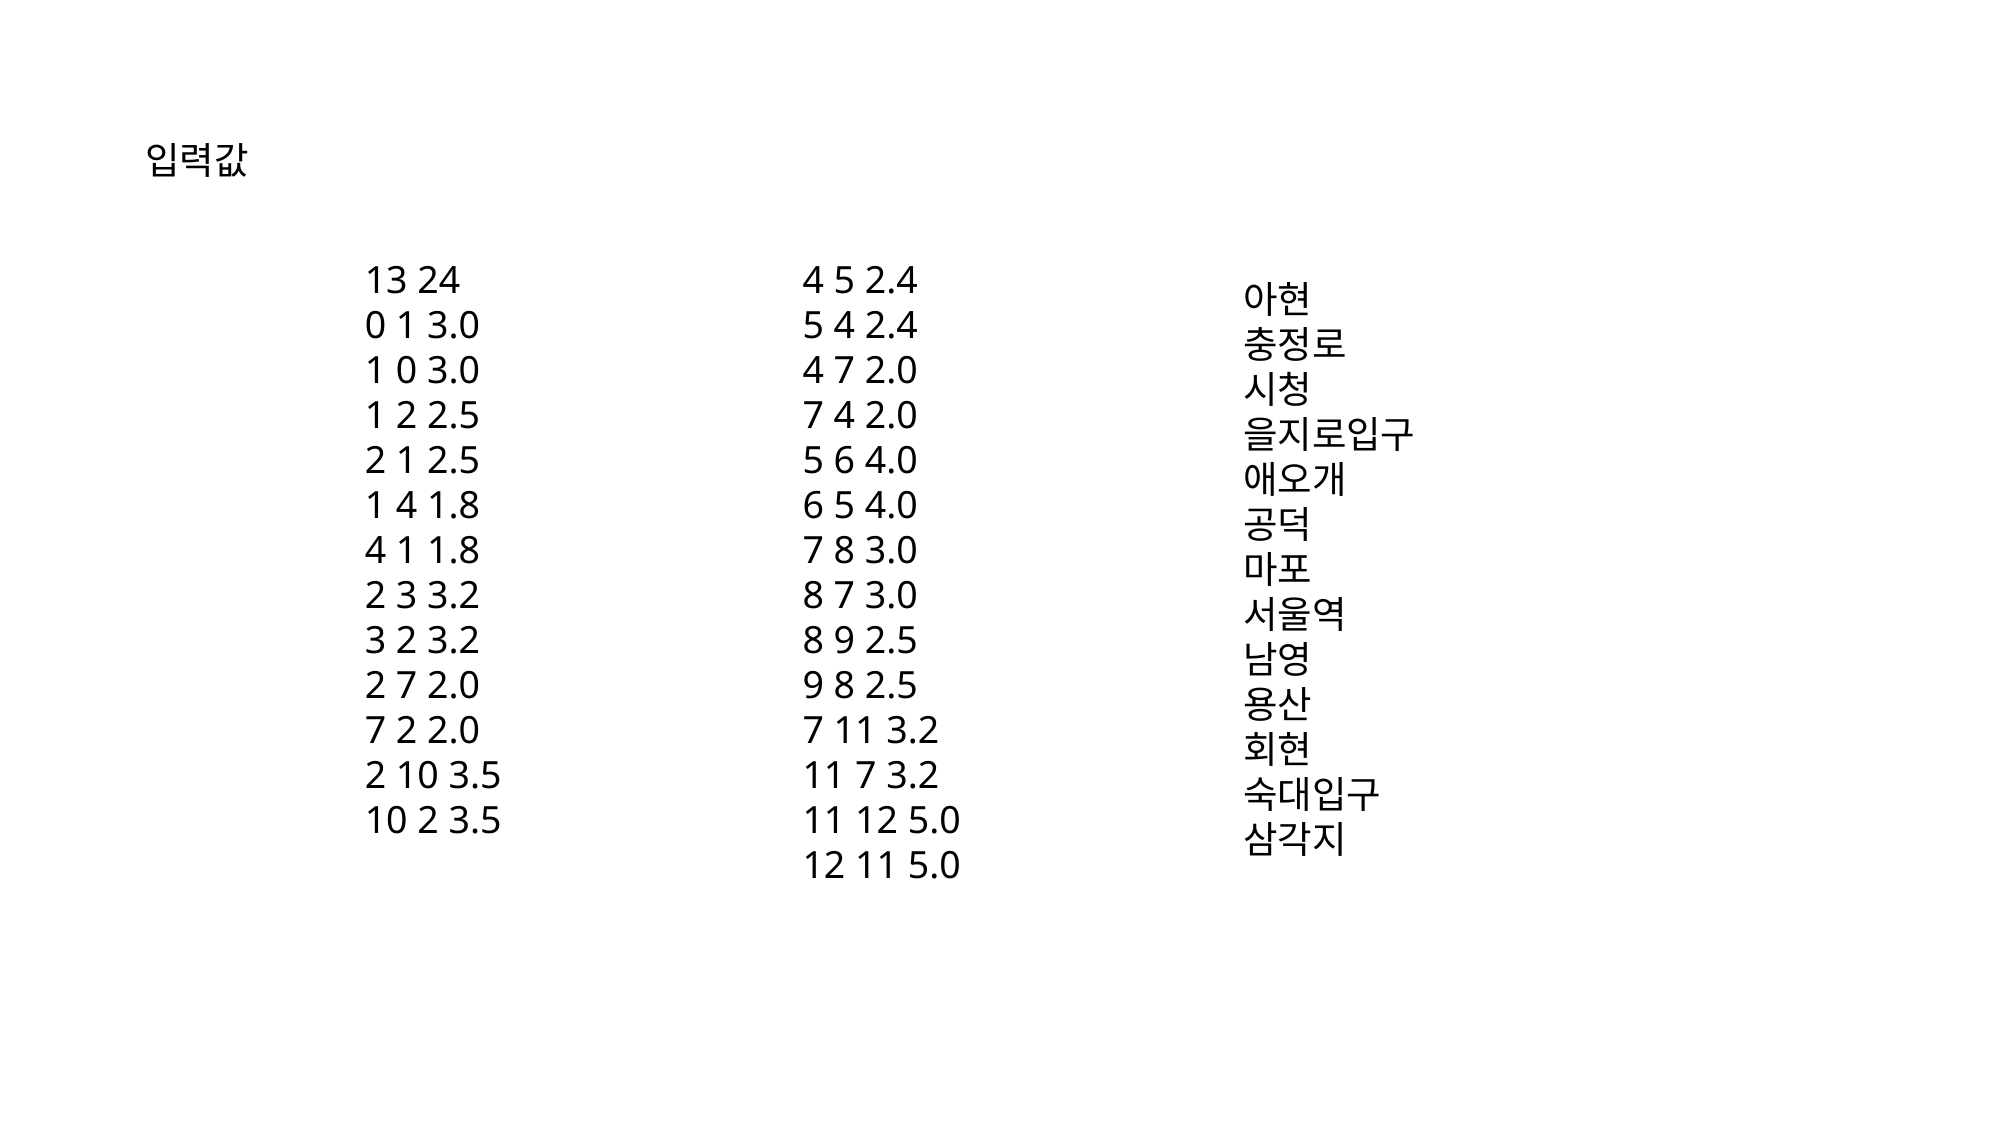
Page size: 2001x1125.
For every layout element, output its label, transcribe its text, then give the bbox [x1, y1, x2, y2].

text_box 입력값 [130, 130, 264, 190]
text_box 아현 충정로 시청 을지로입구 애오개 공덕 마포 서울역 남영 용산 회현 숙대입구 삼각지 [1228, 268, 1431, 914]
text_box 4 5 2.4 5 4 2.4 4 7 2.0 7 4 2.0 5 6 4.0 6 5 4.0 7 8 3.0 8 7 3.0 8 9 2.5 9 8 2.5 7 11 3.2 11 7 3.2 11 12 5.0 12 11 5.0 [787, 248, 976, 894]
text_box 13 24 0 1 3.0 1 0 3.0 1 2 2.5 2 1 2.5 1 4 1.8 4 1 1.8 2 3 3.2 3 2 3.2 2 7 2.0 7 2 2.0 2 10 3.5 10 2 3.5 [350, 248, 517, 849]
